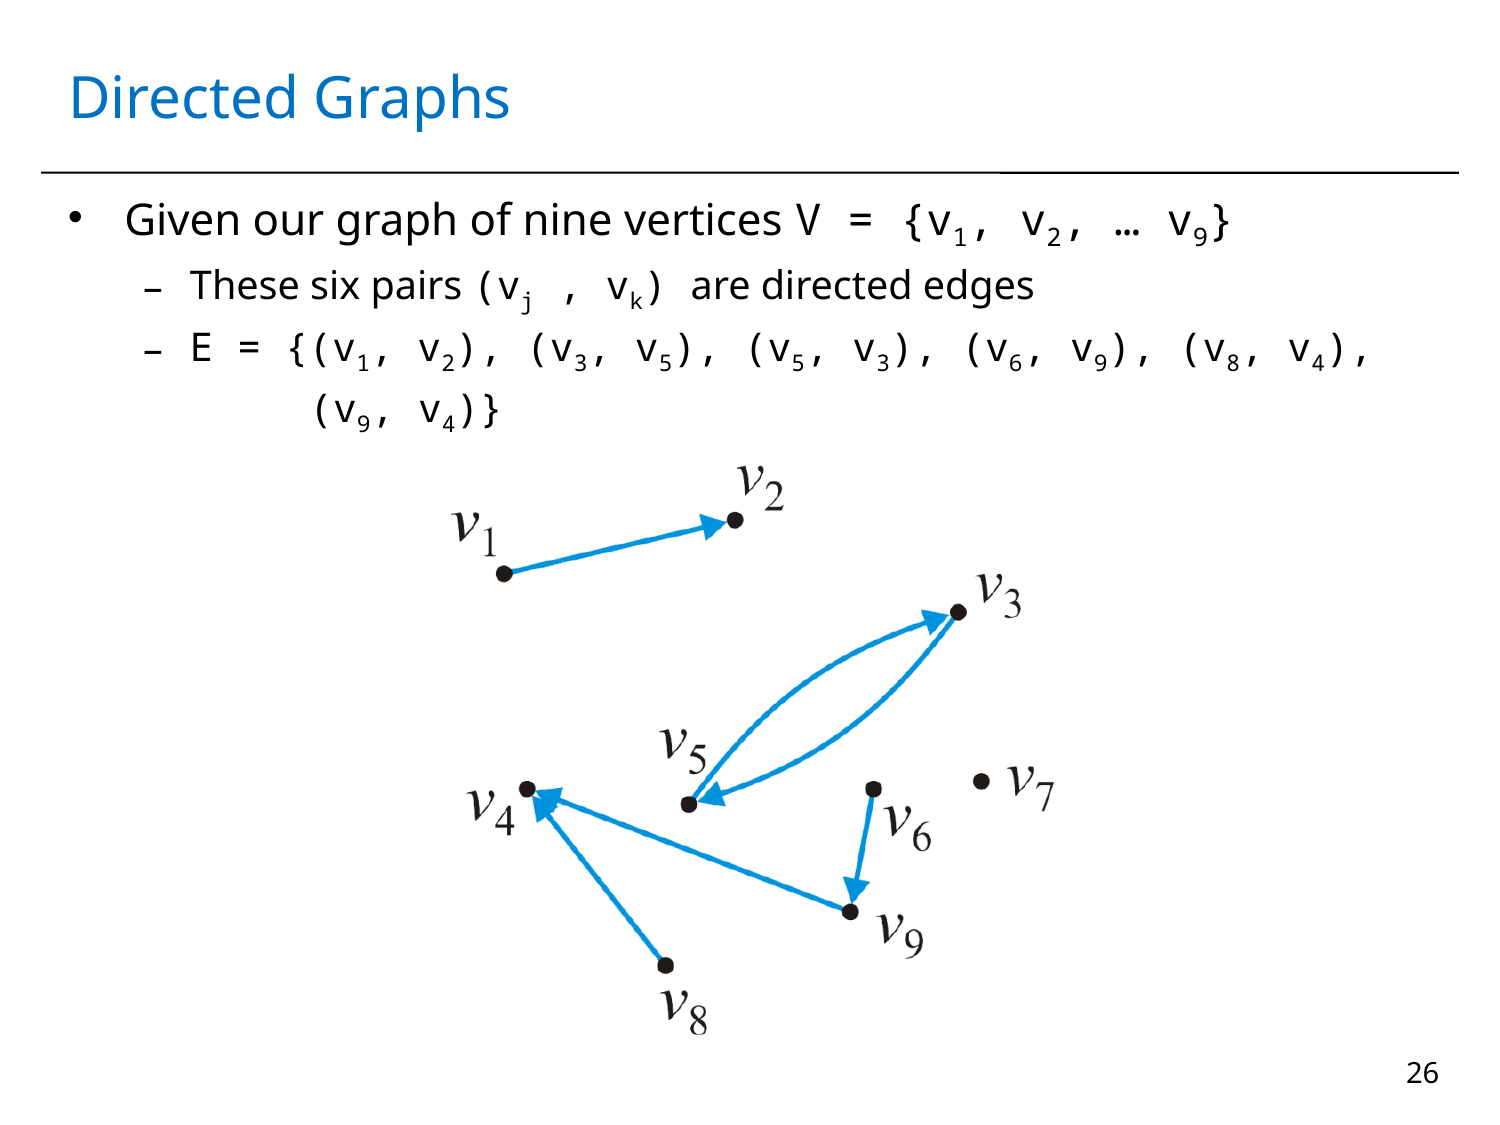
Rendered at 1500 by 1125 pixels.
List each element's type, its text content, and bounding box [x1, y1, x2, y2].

picture [442, 458, 1058, 1036]
slide_number 26 [1104, 1046, 1455, 1125]
list Given our graph of nine vertices V = {v1, v2, … v9} These six pairs (vj , vk) are directed edges E = {(v1, v2), (v3, v5), (v5, v3), (v6, v9), (v8, v4), (v9, v4)} [52, 184, 1448, 1024]
title Directed Graphs [52, 30, 1448, 159]
